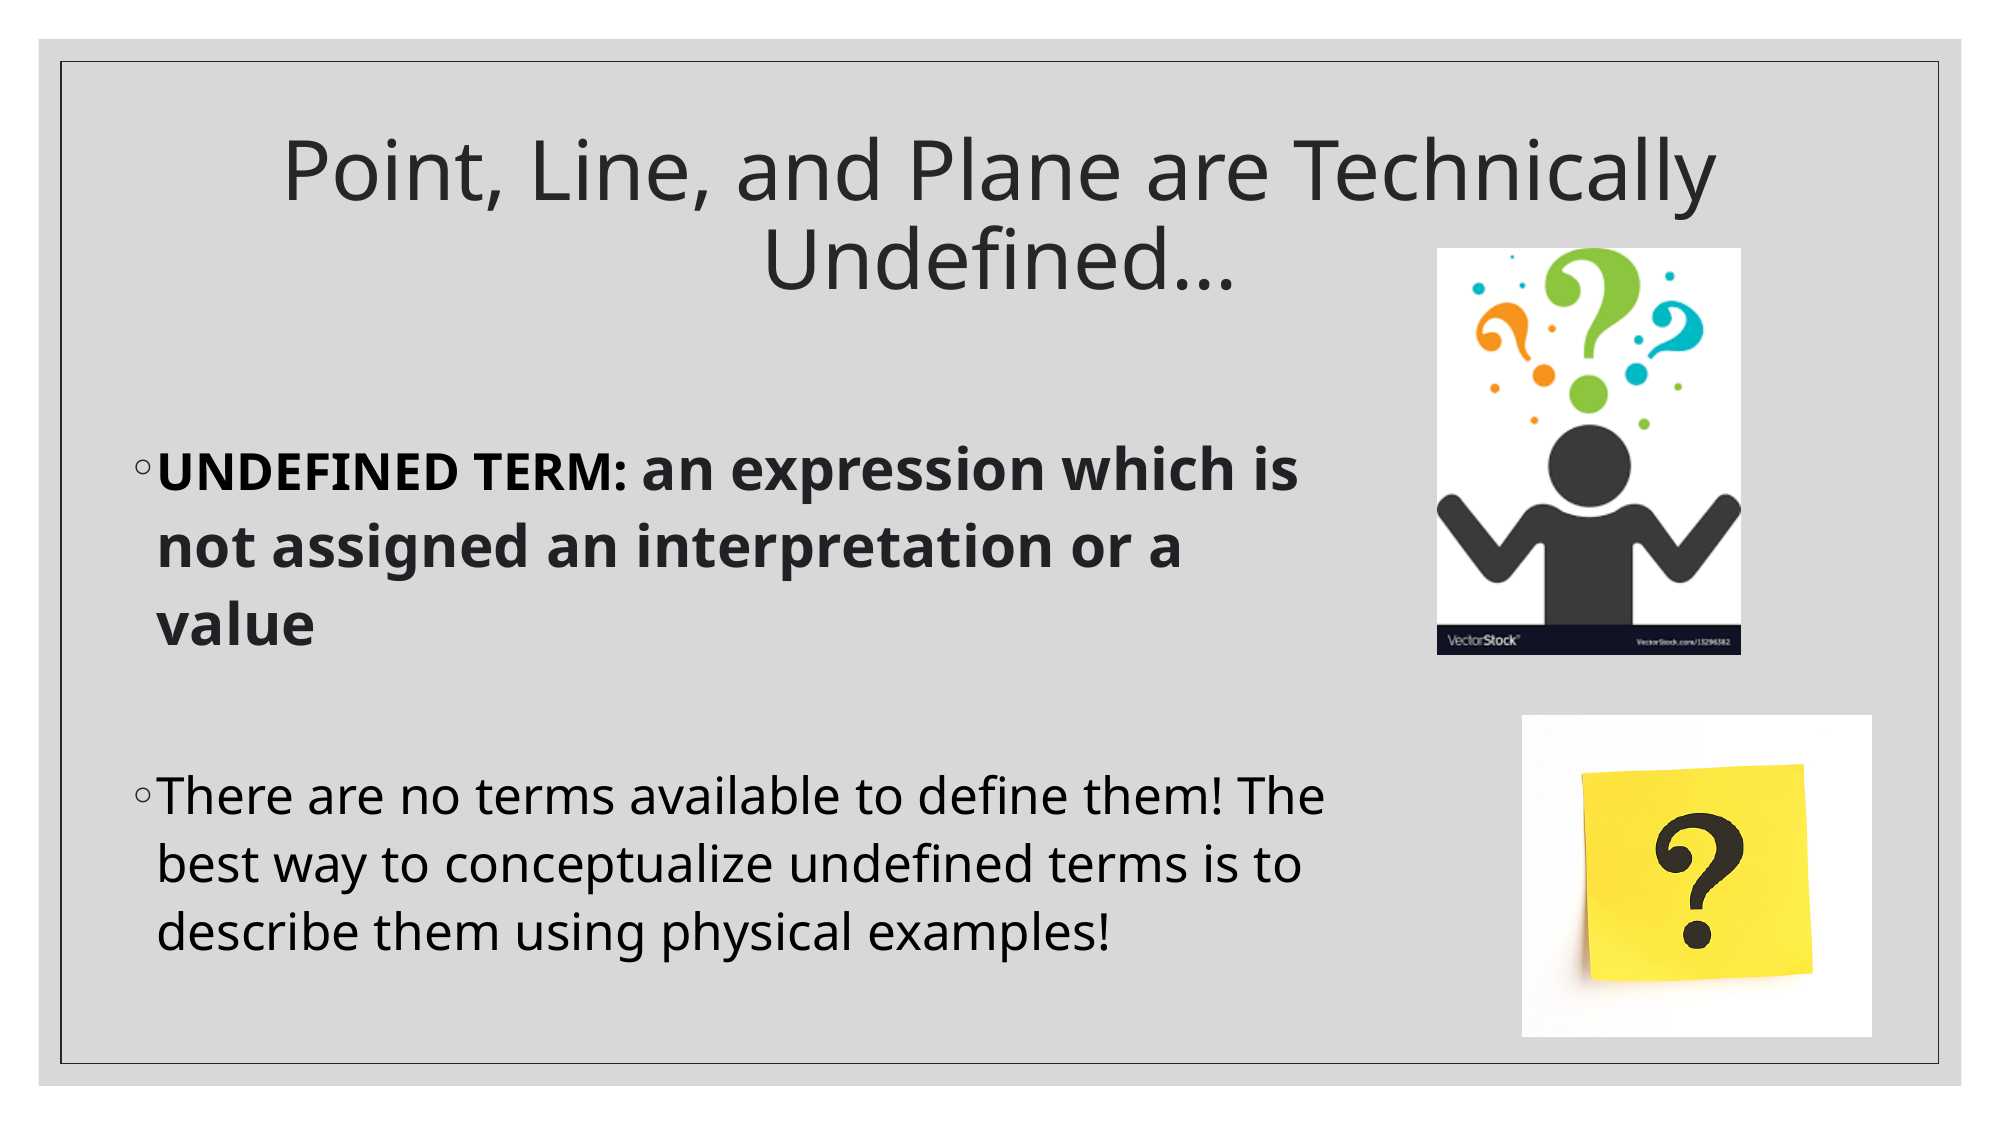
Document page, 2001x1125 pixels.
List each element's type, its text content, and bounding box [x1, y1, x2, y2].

list UNDEFINED TERM: an expression which is not assigned an interpretation or a value There are no terms available to define them! The best way to conceptualize undefined terms is to describe them using physical examples! [112, 339, 1376, 971]
title Point, Line, and Plane are Technically Undefined... [174, 105, 1825, 331]
picture [1522, 715, 1872, 1037]
picture [1437, 248, 1741, 656]
